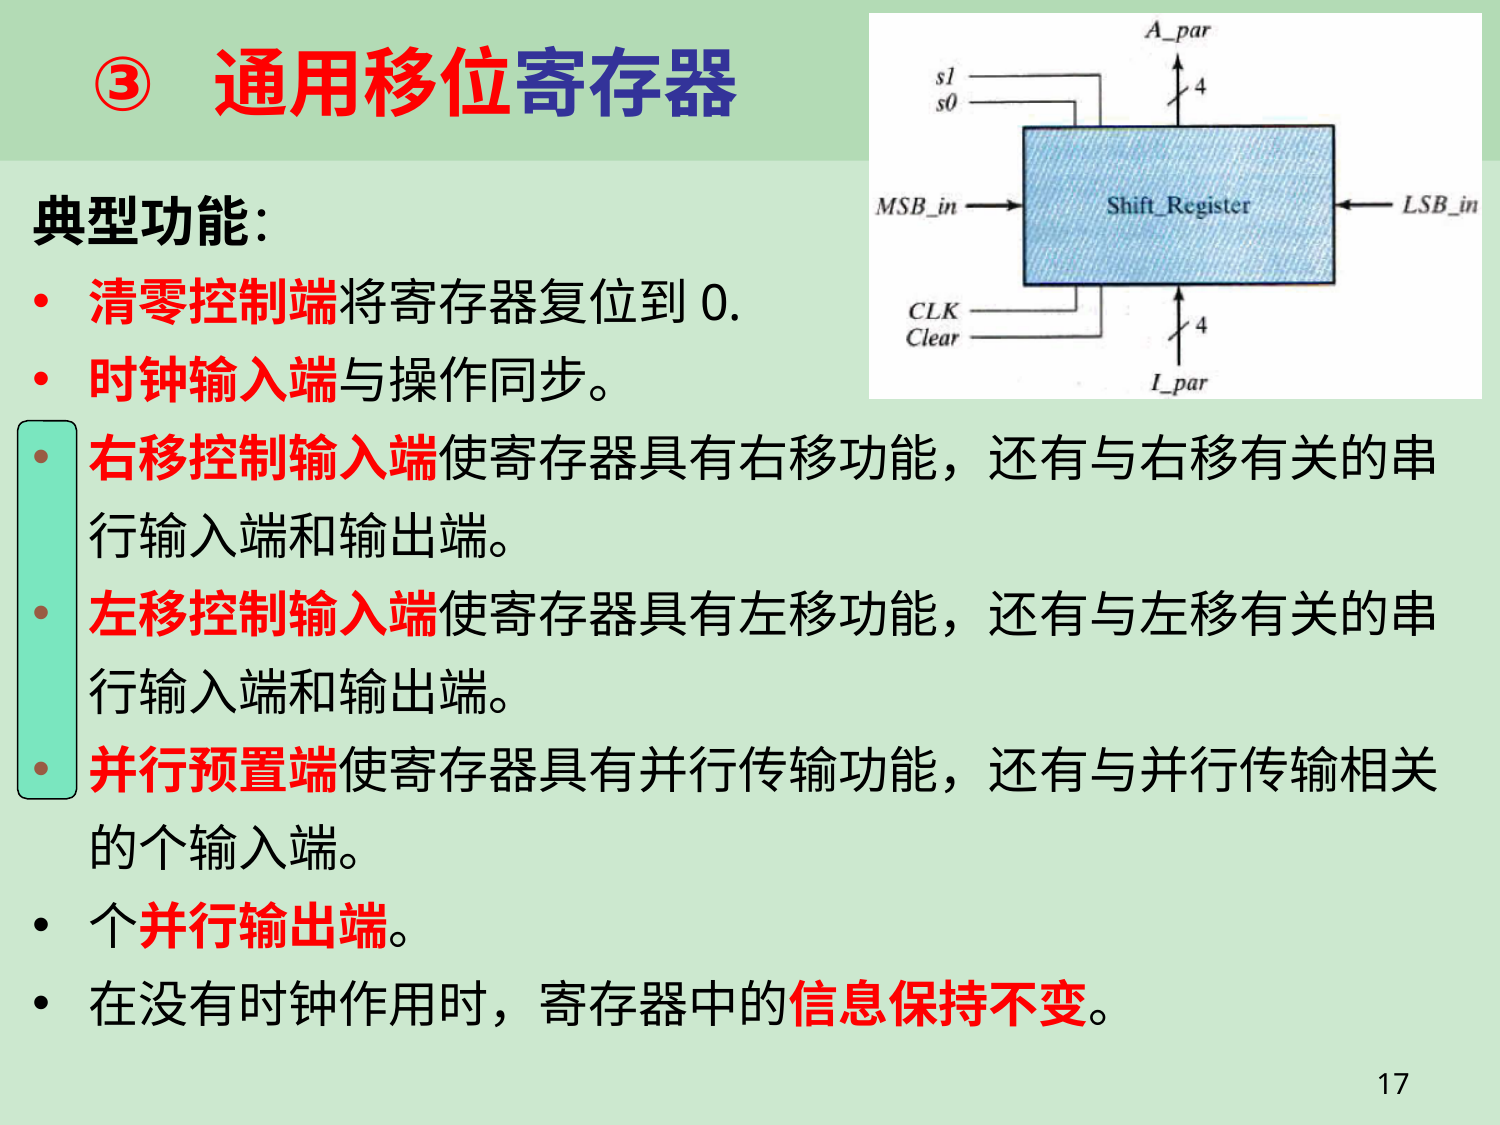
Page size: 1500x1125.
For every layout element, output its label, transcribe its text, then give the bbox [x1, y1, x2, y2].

title 通用移位寄存器 [76, 11, 809, 149]
picture [869, 13, 1483, 399]
slide_number 17 [1112, 1037, 1426, 1113]
text_box [17, 420, 77, 799]
